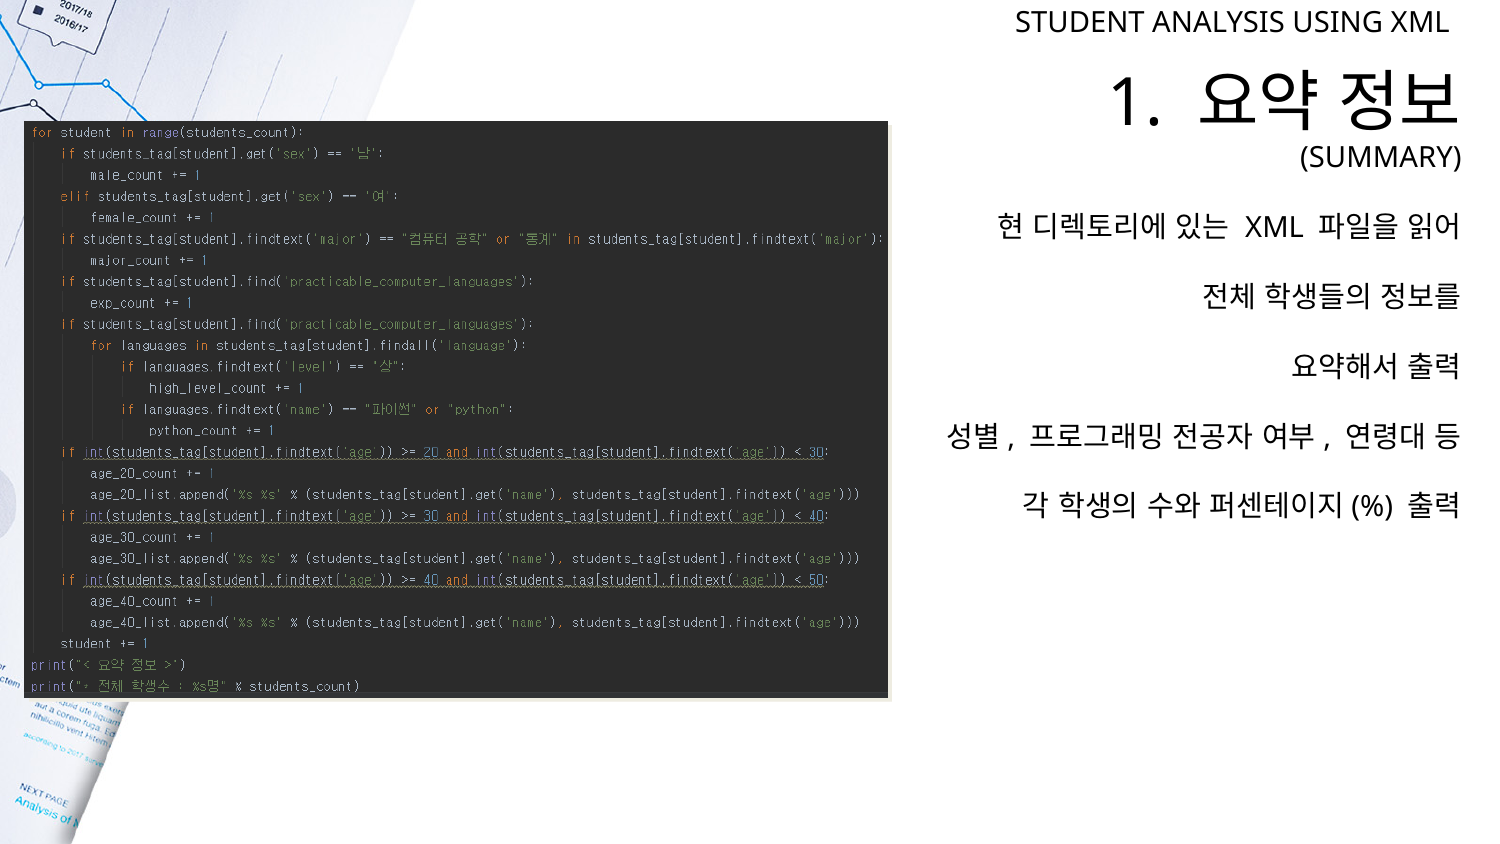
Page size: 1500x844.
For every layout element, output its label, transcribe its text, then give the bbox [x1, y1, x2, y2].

text_box STUDENT ANALYSIS USING XML [1000, 0, 1500, 46]
picture [0, 0, 1500, 844]
text_box 1. 요약 정보 (SUMMARY) 현 디렉토리에 있는 XML 파일을 읽어 전체 학생들의 정보를 요약해서 출력 성별, 프로그래밍 전공자 여부, 연령대 등 각 학생의 수와 퍼센테이지(%) 출력 [822, 50, 1477, 601]
